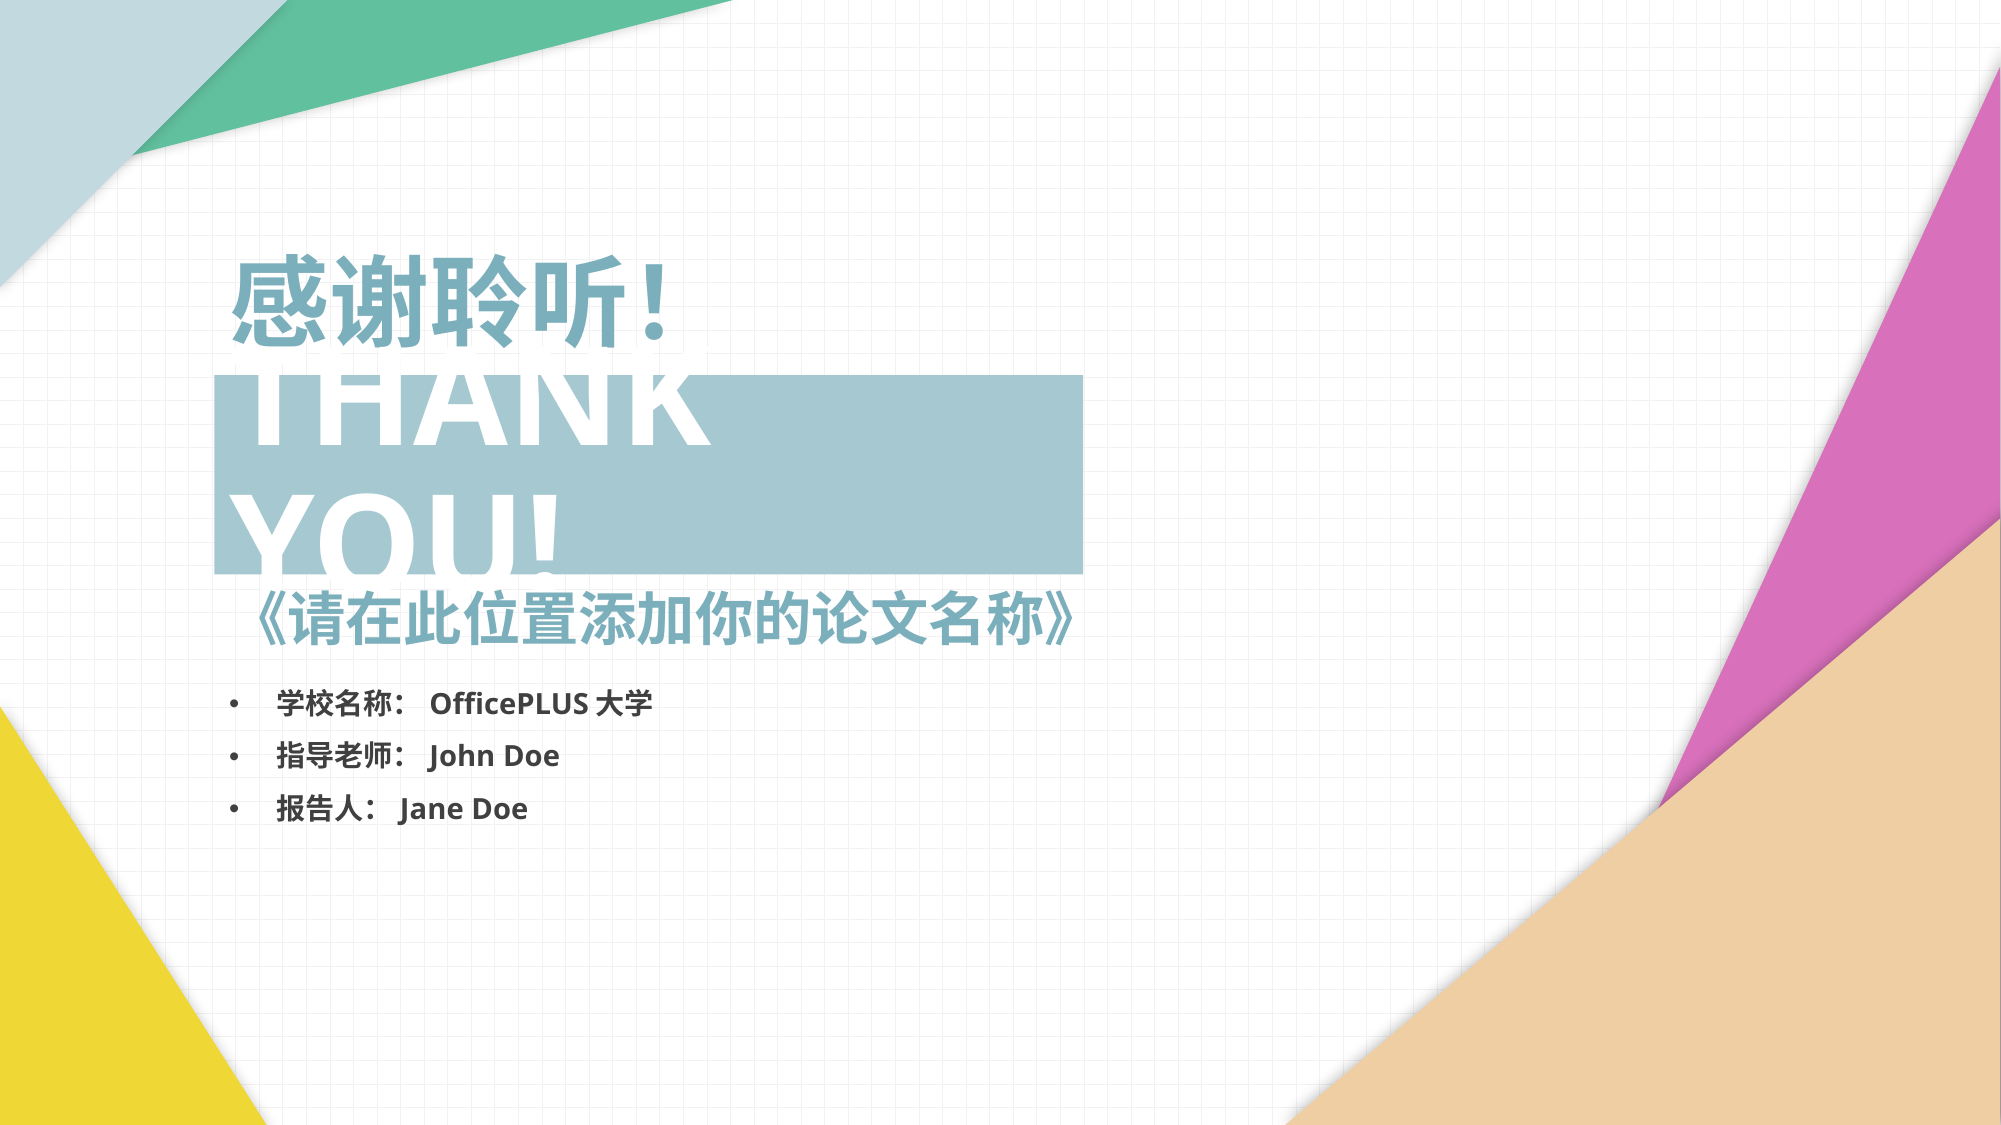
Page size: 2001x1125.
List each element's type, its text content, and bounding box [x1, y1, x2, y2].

list THANK YOU! [214, 375, 1084, 574]
list 《请在此位置添加你的论文名称》 [214, 574, 1379, 670]
list 感谢聆听！ [214, 238, 1053, 375]
list 学校名称：OfficePLUS大学 指导老师：John Doe 报告人：Jane Doe [214, 682, 1053, 931]
